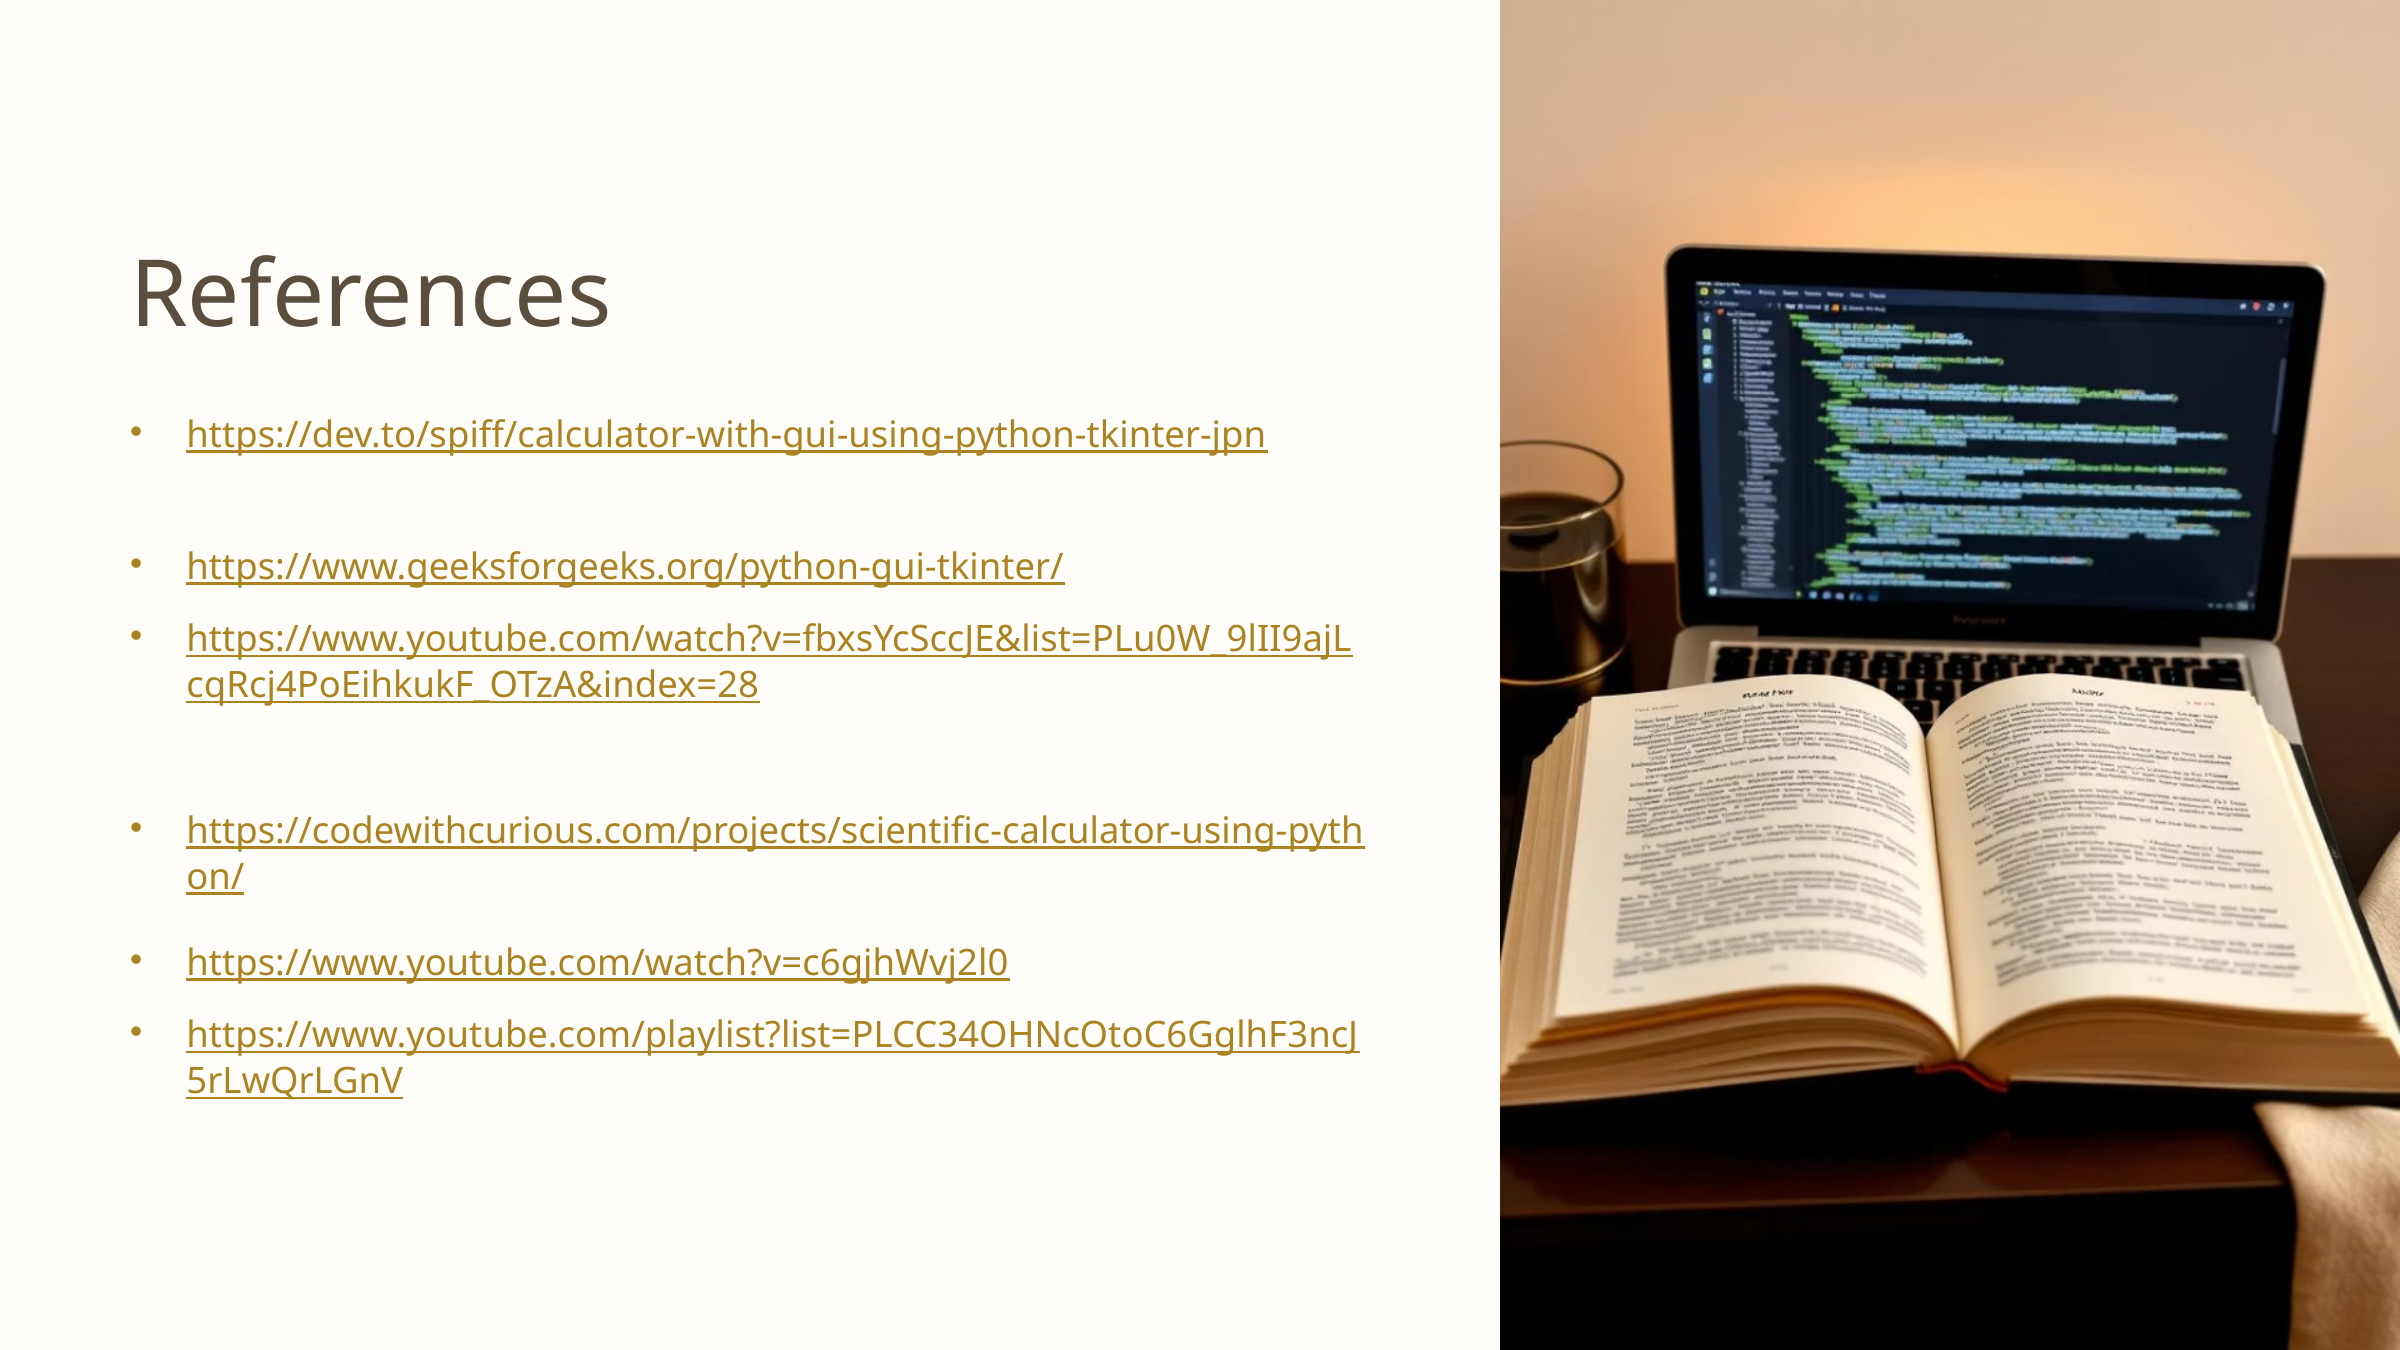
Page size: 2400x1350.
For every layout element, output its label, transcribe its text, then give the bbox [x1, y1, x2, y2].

text_box https://www.youtube.com/watch?v=c6gjhWvj2l0 [130, 929, 1370, 989]
text_box https://www.youtube.com/watch?v=fbxsYcSccJE&list=PLu0W_9lII9ajLcqRcj4PoEihkukF_OTzA&index=28 [130, 605, 1370, 785]
text_box https://www.youtube.com/playlist?list=PLCC34OHNcOtoC6GglhF3ncJ5rLwQrLGnV [130, 1001, 1370, 1121]
text_box https://dev.to/spiff/calculator-with-gui-using-python-tkinter-jpn [130, 401, 1370, 521]
picture [1499, 0, 2400, 1350]
text_box References [130, 229, 1061, 346]
text_box https://codewithcurious.com/projects/scientific-calculator-using-python/ [130, 797, 1370, 917]
text_box https://www.geeksforgeeks.org/python-gui-tkinter/ [130, 533, 1370, 593]
